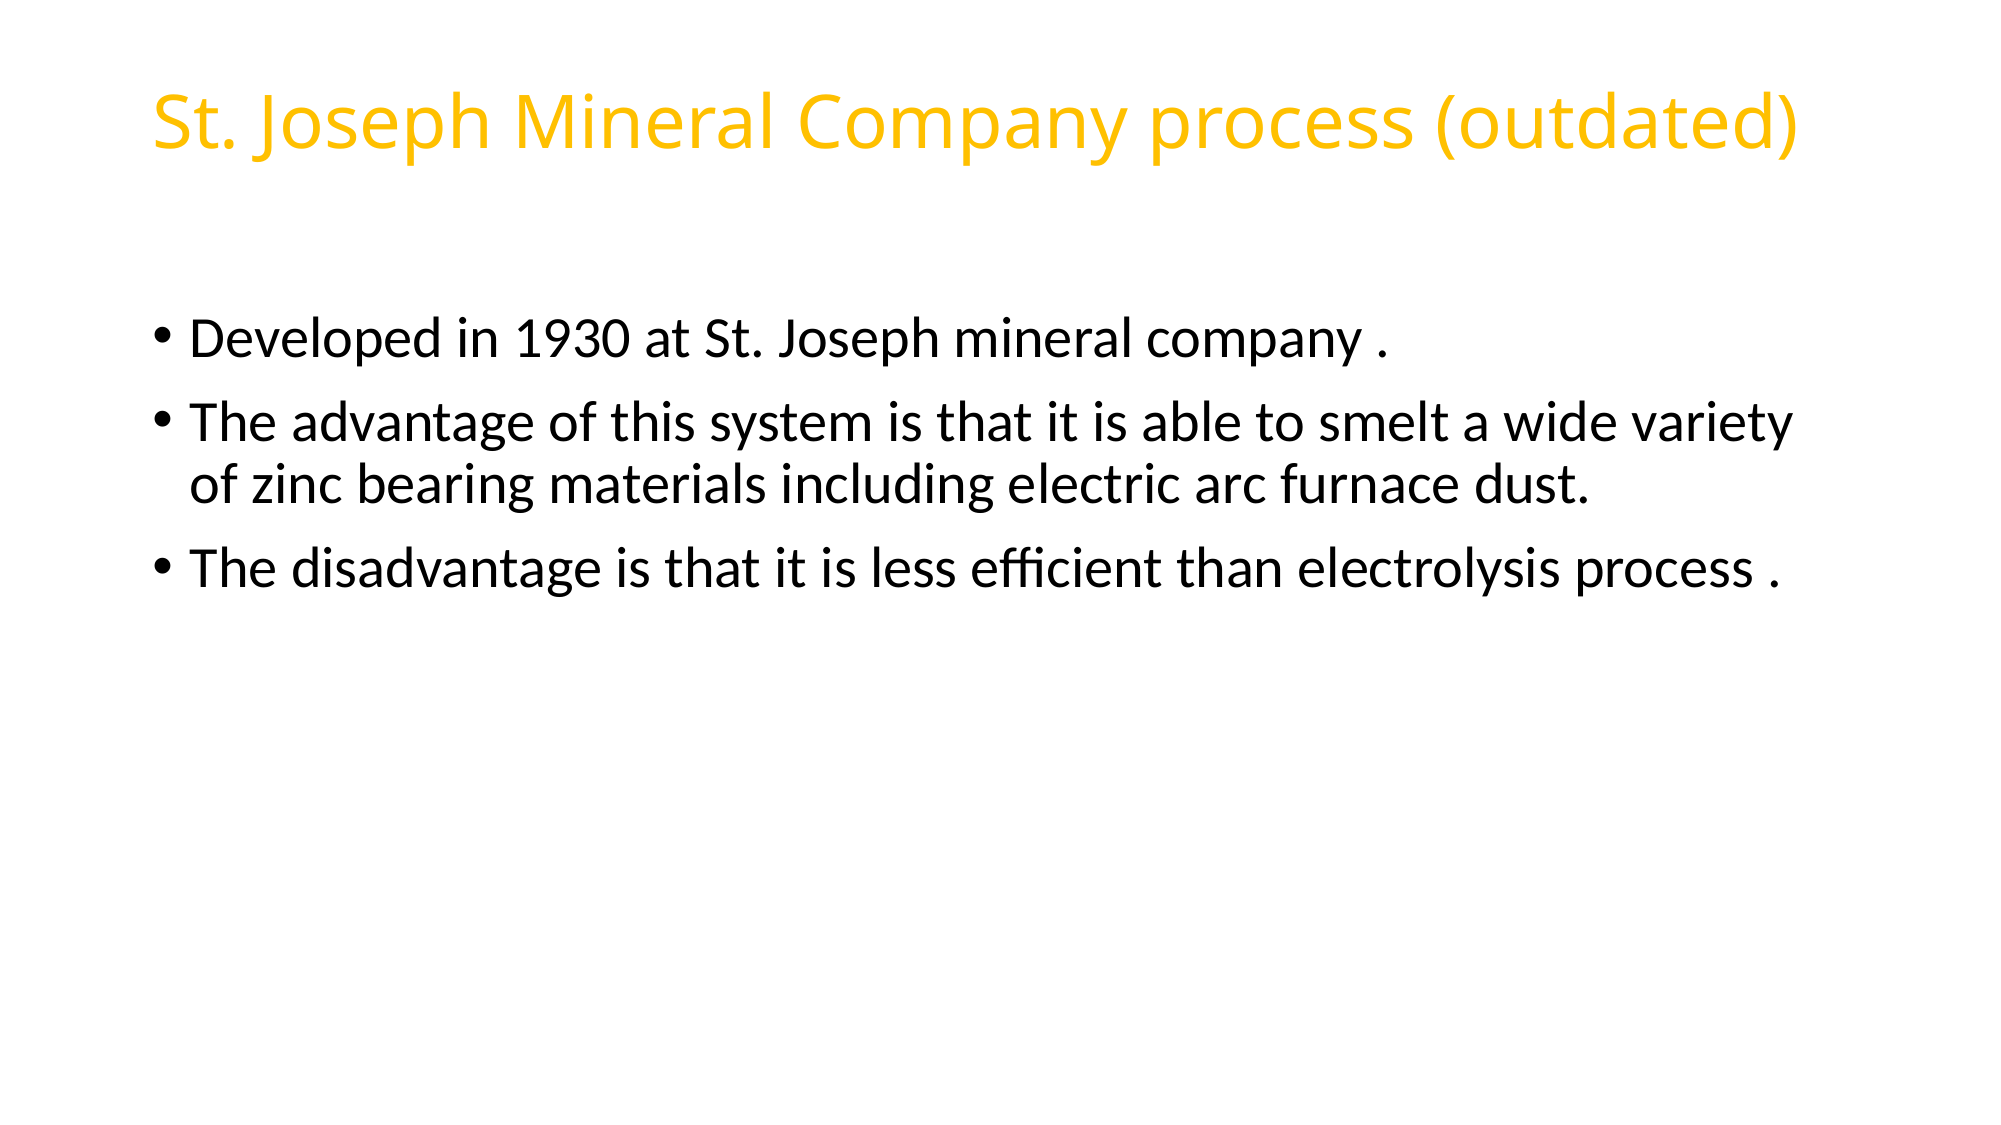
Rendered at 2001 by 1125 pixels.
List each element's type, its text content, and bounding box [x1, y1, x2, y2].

list Developed in 1930 at St. Joseph mineral company . The advantage of this system is that it is able to smelt a wide variety of zinc bearing materials including electric arc furnace dust. The disadvantage is that it is less efficient than electrolysis process . [137, 299, 1863, 1014]
title St. Joseph Mineral Company process (outdated) [137, 59, 1863, 278]
